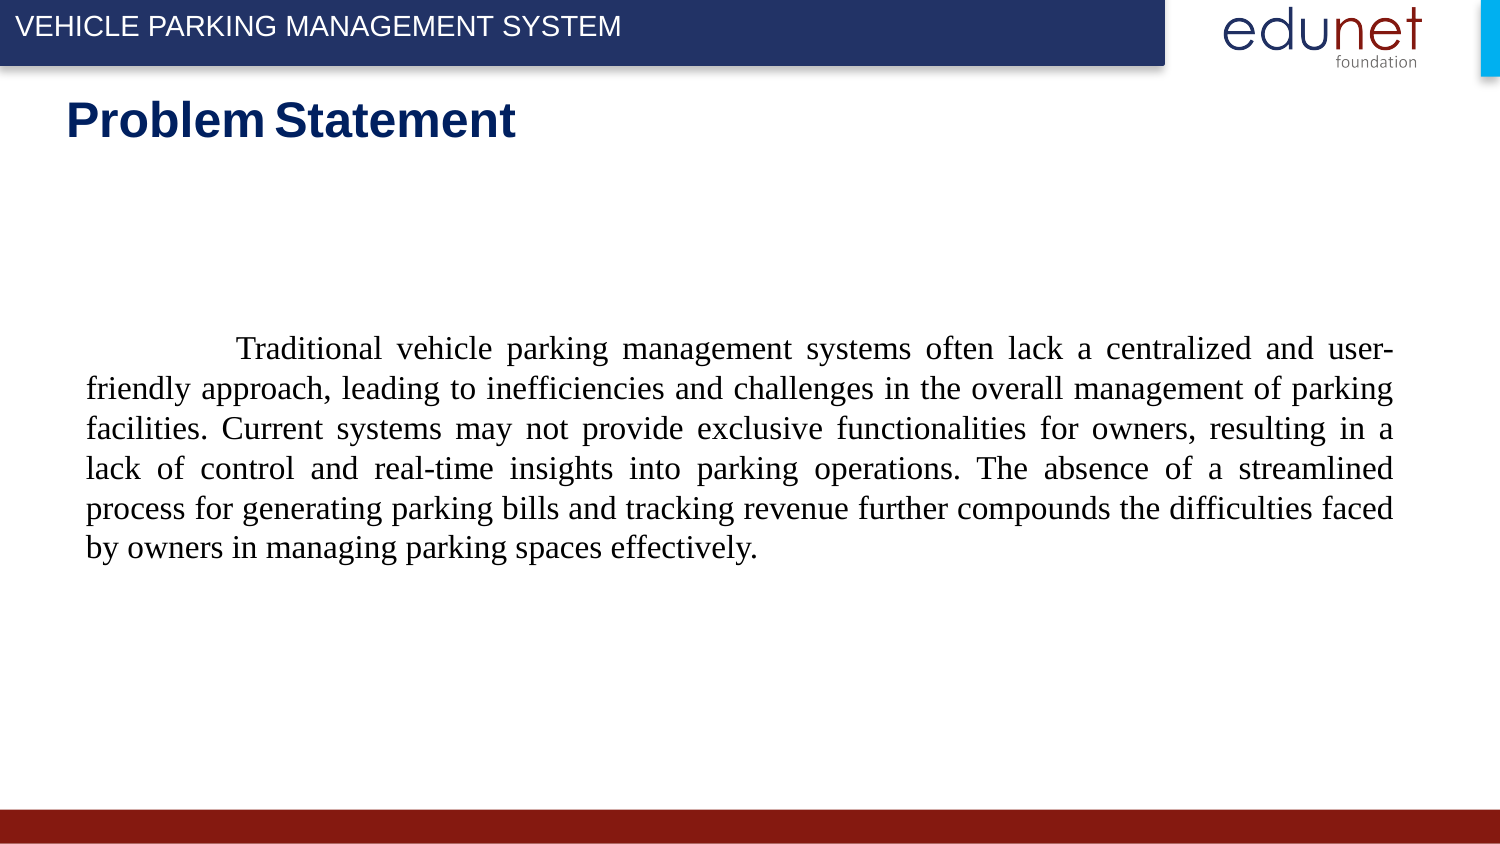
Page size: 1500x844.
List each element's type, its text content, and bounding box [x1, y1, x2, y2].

text_box VEHICLE PARKING MANAGEMENT SYSTEM [0, 0, 768, 50]
title Problem Statement [51, 72, 1449, 167]
text_box Traditional vehicle parking management systems often lack a centralized and user-friendly approach, leading to inefficiencies and challenges in the overall management of parking facilities. Current systems may not provide exclusive functionalities for owners, resulting in a lack of control and real-time insights into parking operations. The absence of a streamlined process for generating parking bills and tracking revenue further compounds the difficulties faced by owners in managing parking spaces effectively. [69, 165, 1413, 807]
picture [1219, 4, 1424, 72]
